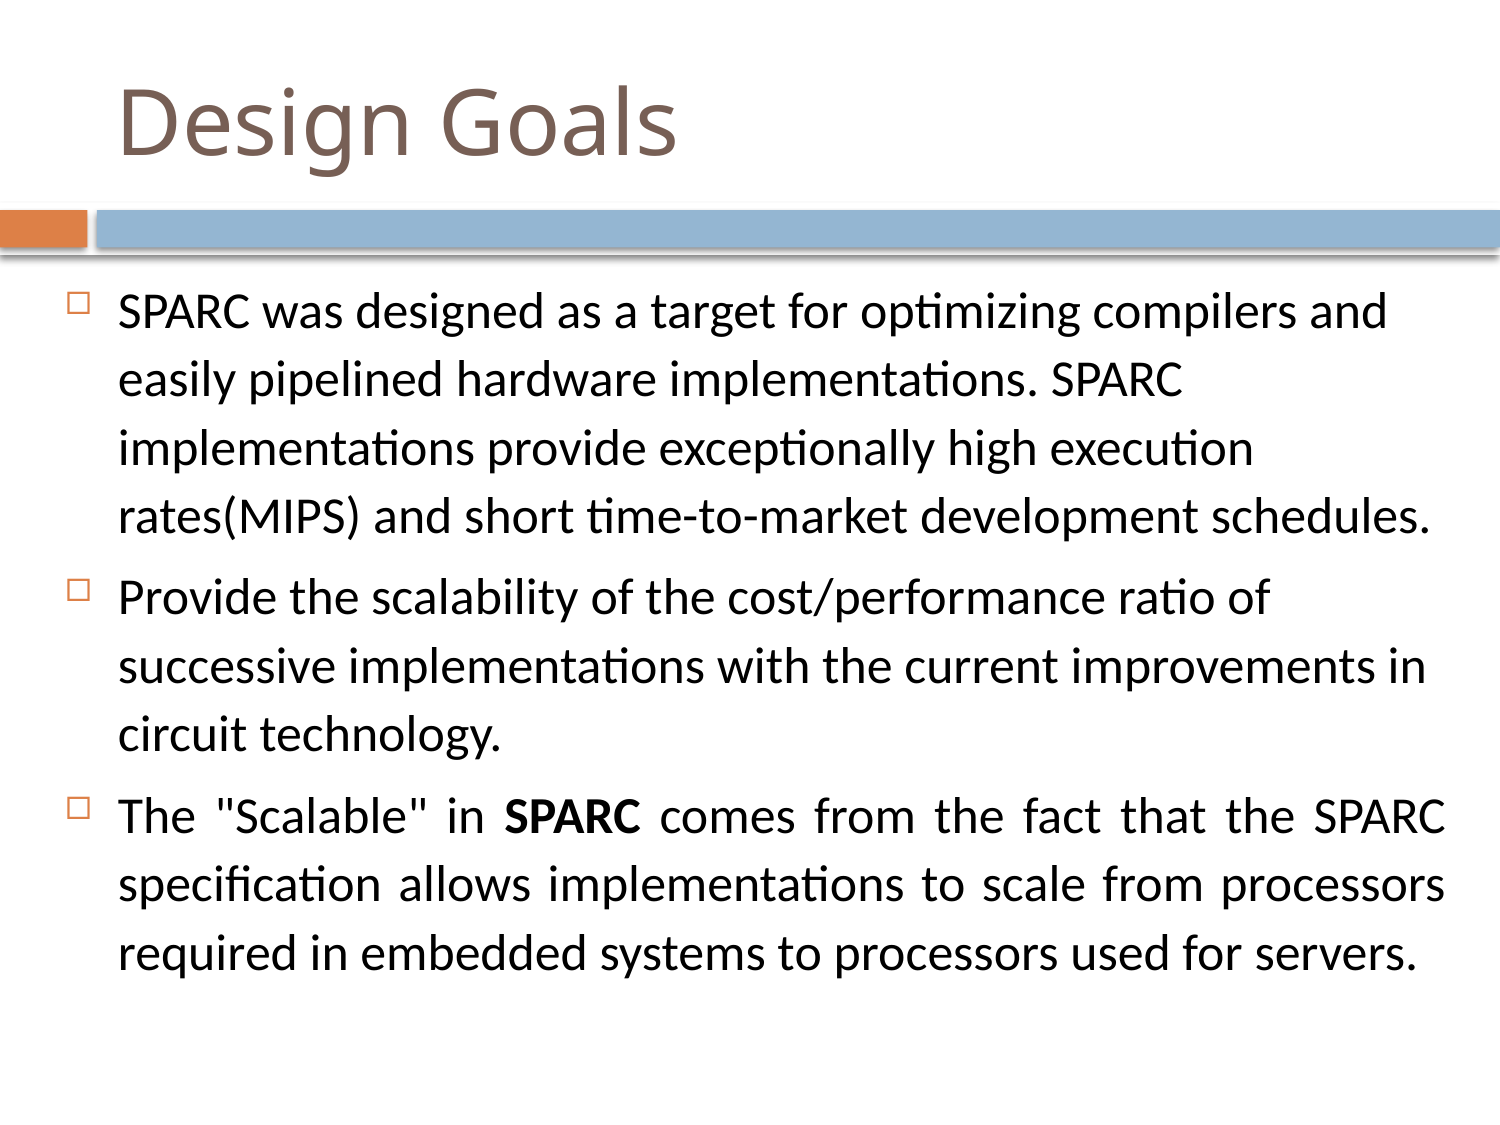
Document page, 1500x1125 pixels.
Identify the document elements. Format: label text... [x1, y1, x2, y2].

list SPARC was designed as a target for optimizing compilers and easily pipelined hardware implementations. SPARC implementations provide exceptionally high execution rates(MIPS) and short time-to-market development schedules. Provide the scalability of the cost/performance ratio of successive implementations with the current improvements in circuit technology. The "Scalable" in SPARC comes from the fact that the SPARC specification allows implementations to scale from processors required in embedded systems to processors used for servers. [50, 262, 1463, 1000]
title Design Goals [100, 37, 1438, 200]
